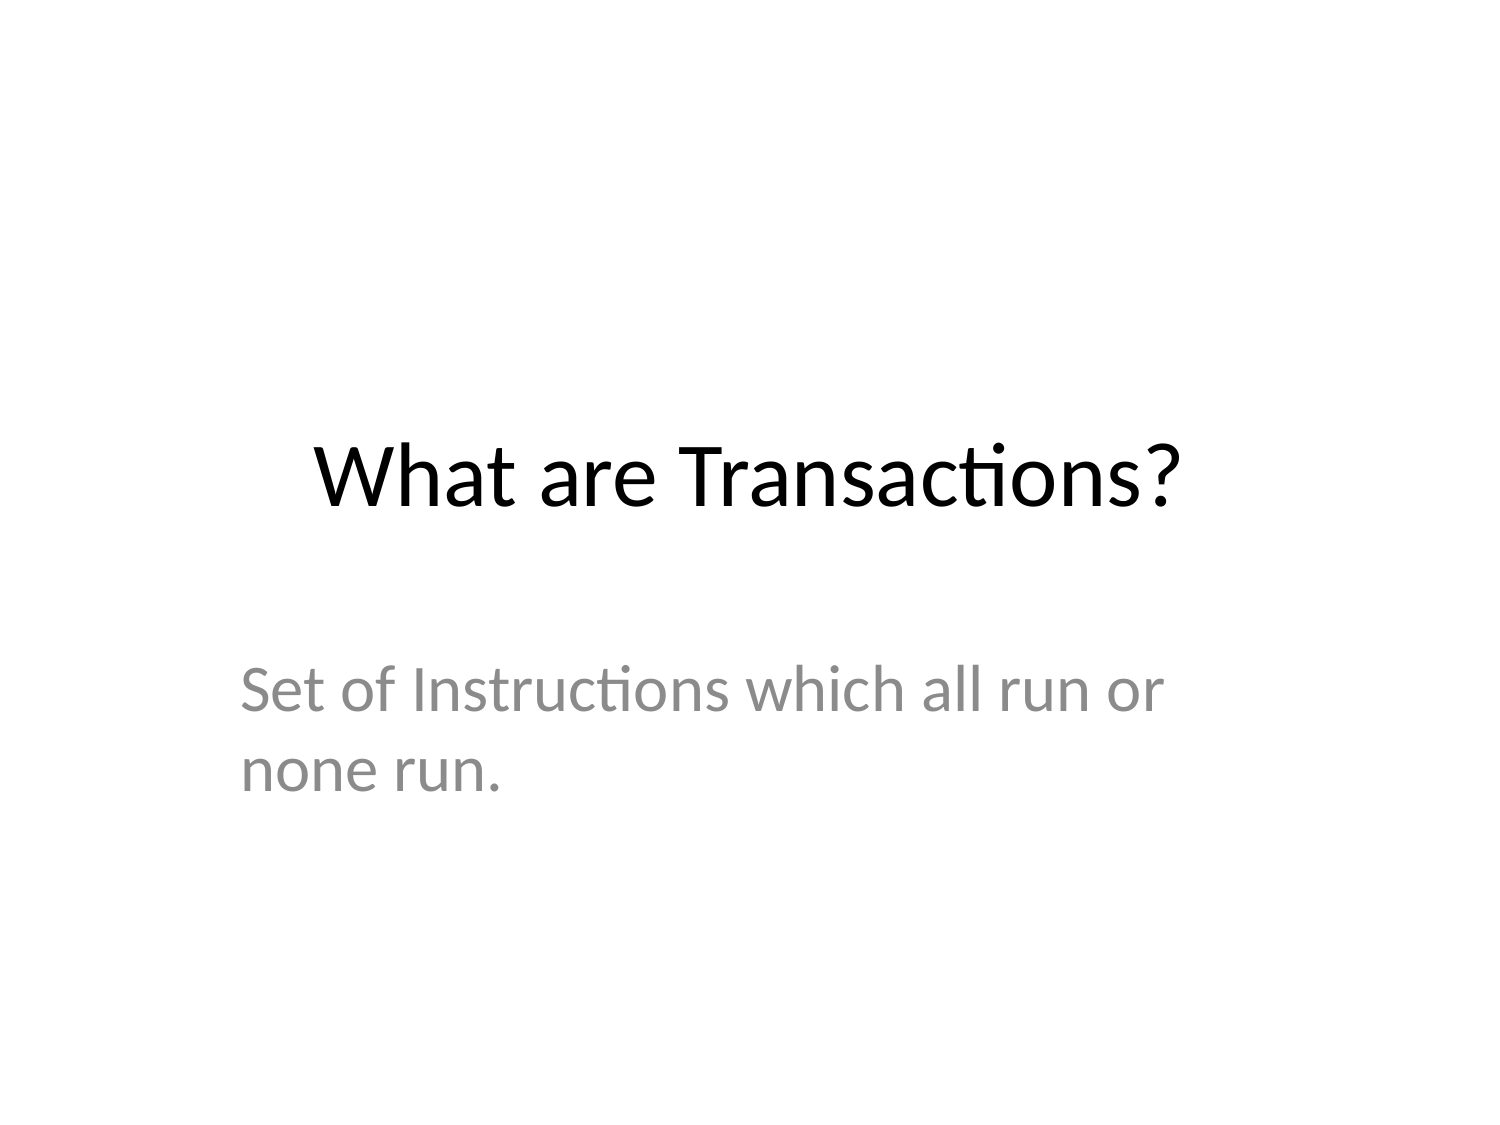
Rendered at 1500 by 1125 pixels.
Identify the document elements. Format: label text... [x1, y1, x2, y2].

subtitle Set of Instructions which all run or none run. [225, 637, 1275, 925]
title What are Transactions? [112, 349, 1388, 591]
